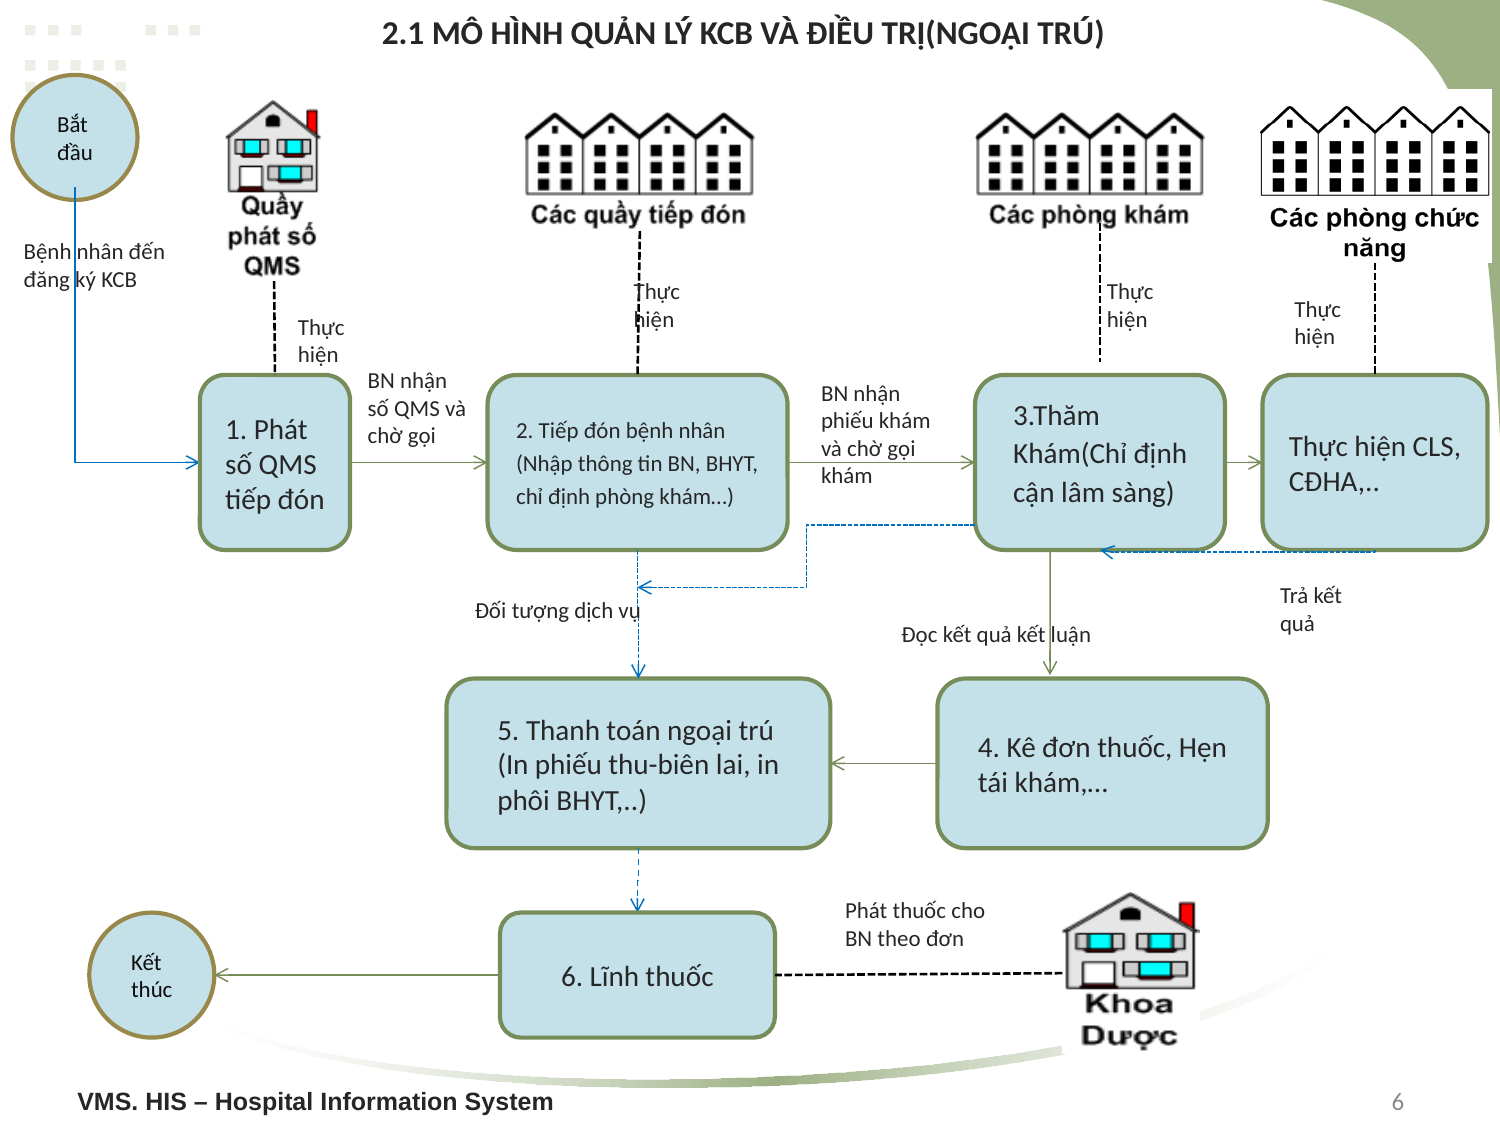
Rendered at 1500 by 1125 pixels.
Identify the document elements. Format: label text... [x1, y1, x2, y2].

footer VMS. HIS – Hospital Information System 6 [50, 1063, 1438, 1123]
text_box 2.1 MÔ HÌNH QUẢN LÝ KCB VÀ ĐIỀU TRỊ(NGOẠI TRÚ) [87, 0, 1400, 63]
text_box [0, 74, 1492, 1054]
